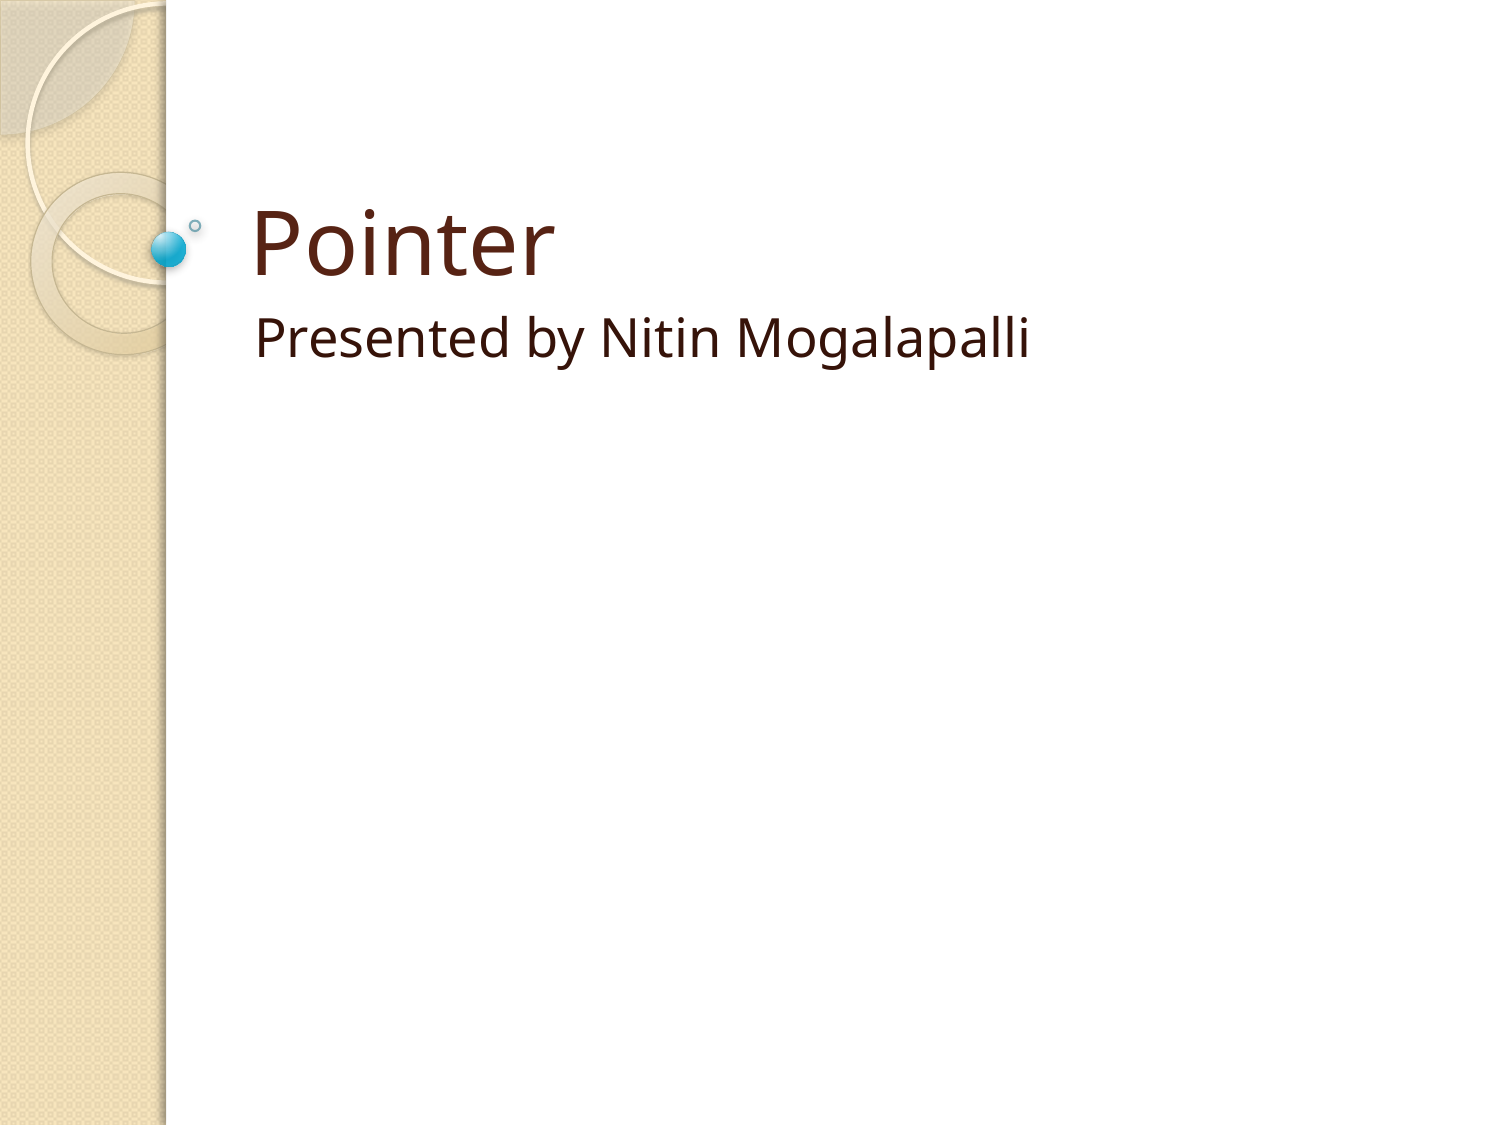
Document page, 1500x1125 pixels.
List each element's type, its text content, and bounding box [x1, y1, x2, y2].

subtitle Presented by Nitin Mogalapalli [234, 303, 1450, 591]
title Pointer [234, 59, 1450, 301]
